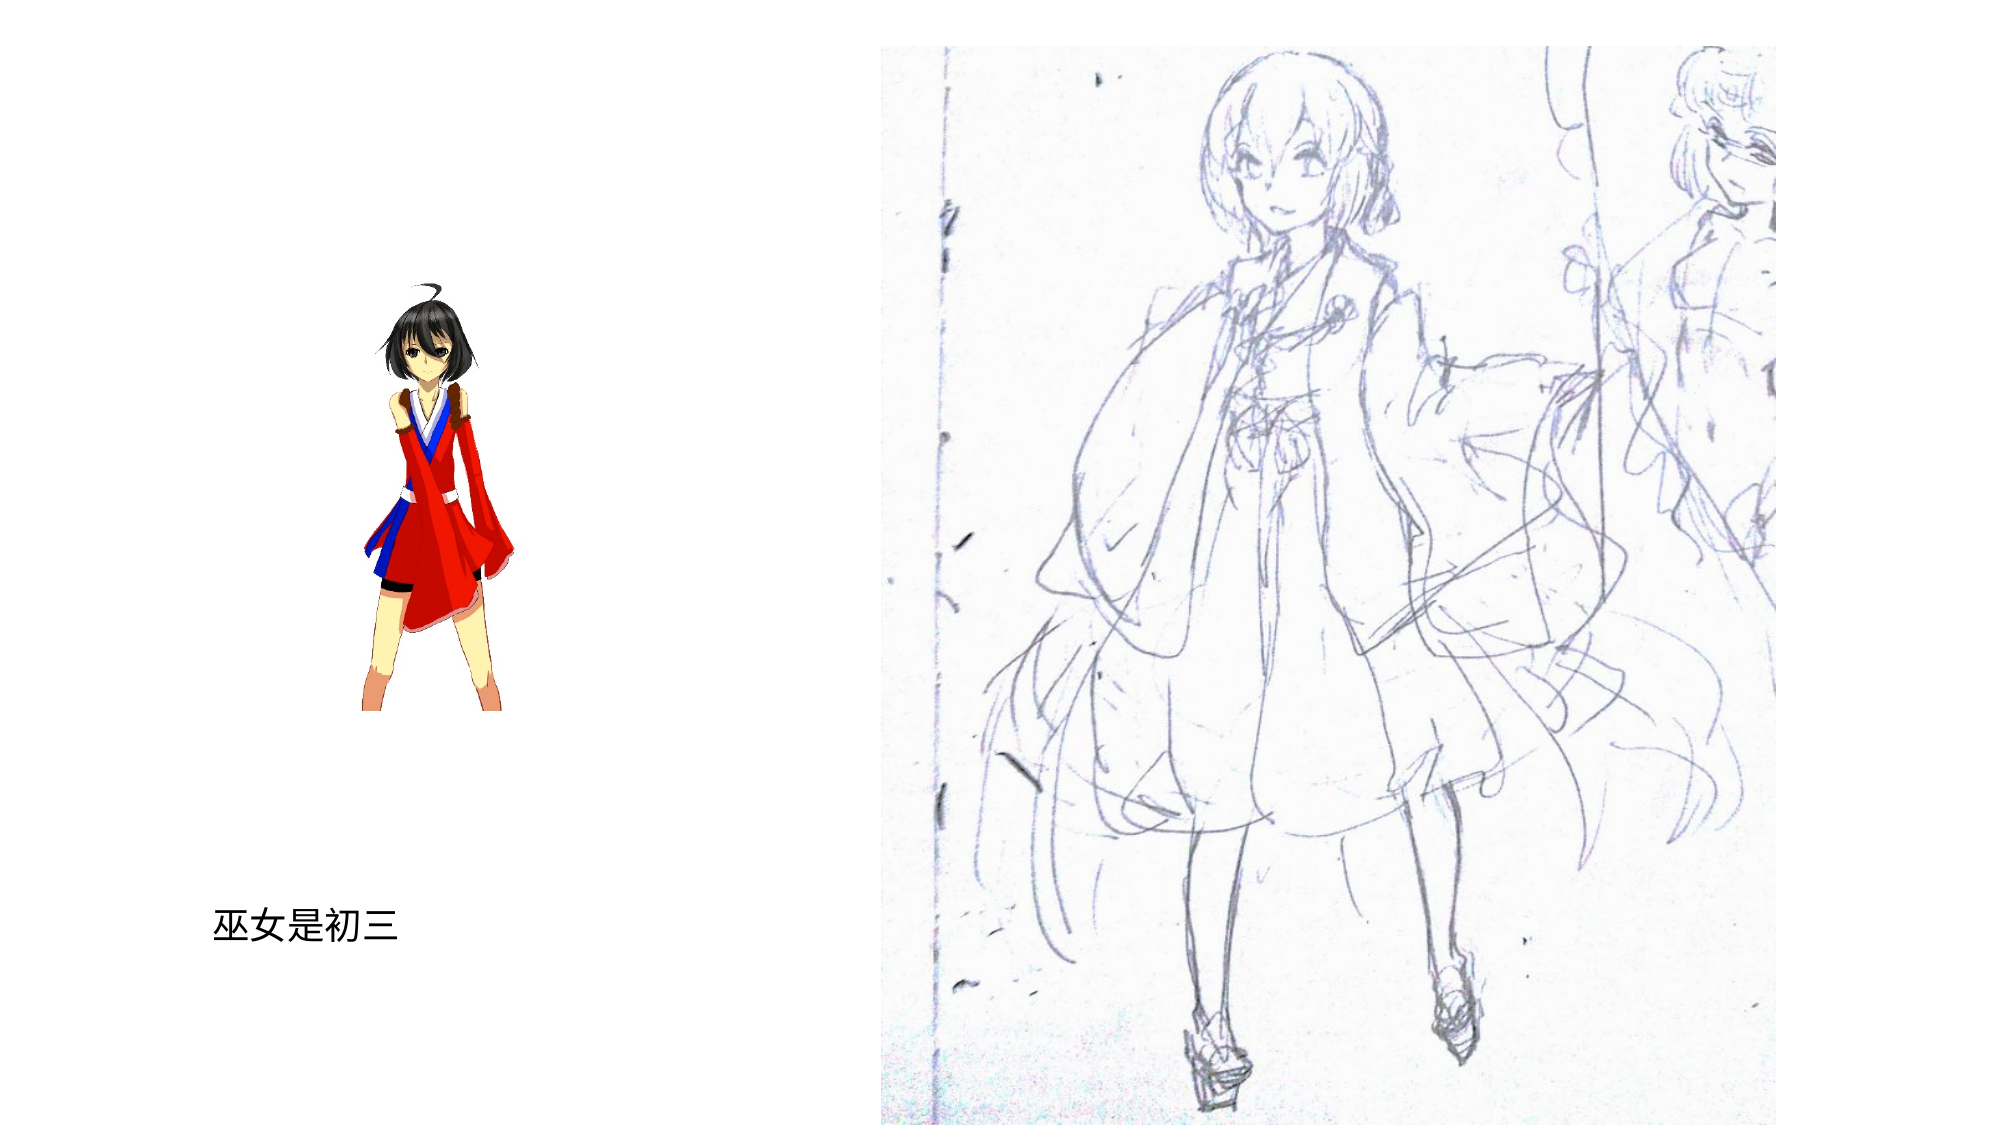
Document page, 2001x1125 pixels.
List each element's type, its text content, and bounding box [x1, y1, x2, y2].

picture [881, 46, 1776, 1125]
picture [272, 268, 593, 711]
text_box 巫女是初三 [197, 894, 881, 1000]
